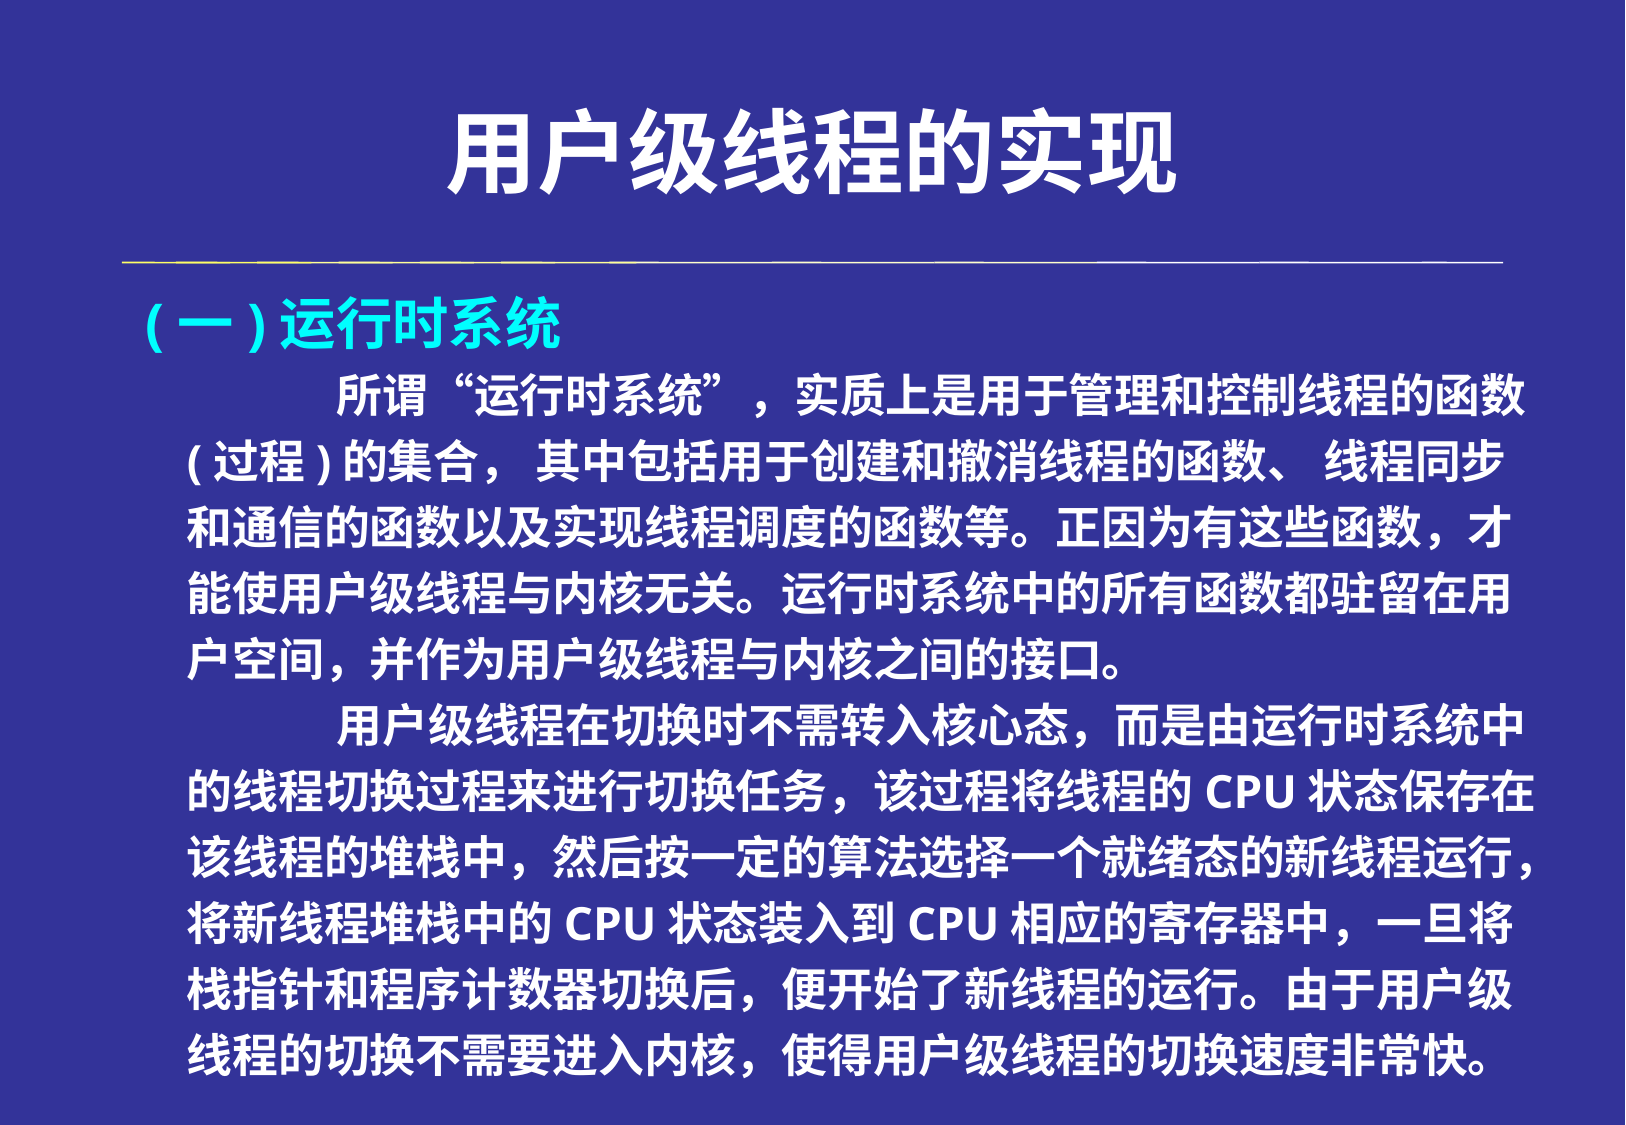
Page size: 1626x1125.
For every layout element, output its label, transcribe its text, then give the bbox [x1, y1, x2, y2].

list (一)运行时系统 所谓“运行时系统”，实质上是用于管理和控制线程的函数(过程)的集合， 其中包括用于创建和撤消线程的函数、 线程同步和通信的函数以及实现线程调度的函数等。正因为有这些函数，才能使用户级线程与内核无关。运行时系统中的所有函数都驻留在用户空间，并作为用户级线程与内核之间的接口。 用户级线程在切换时不需转入核心态，而是由运行时系统中的线程切换过程来进行切换任务，该过程将线程的CPU状态保存在该线程的堆栈中，然后按一定的算法选择一个就绪态的新线程运行，将新线程堆栈中的CPU状态装入到CPU相应的寄存器中，一旦将栈指针和程序计数器切换后，便开始了新线程的运行。由于用户级线程的切换不需要进入内核，使得用户级线程的切换速度非常快。 [115, 266, 1557, 1125]
title 用户级线程的实现 [121, 55, 1504, 244]
